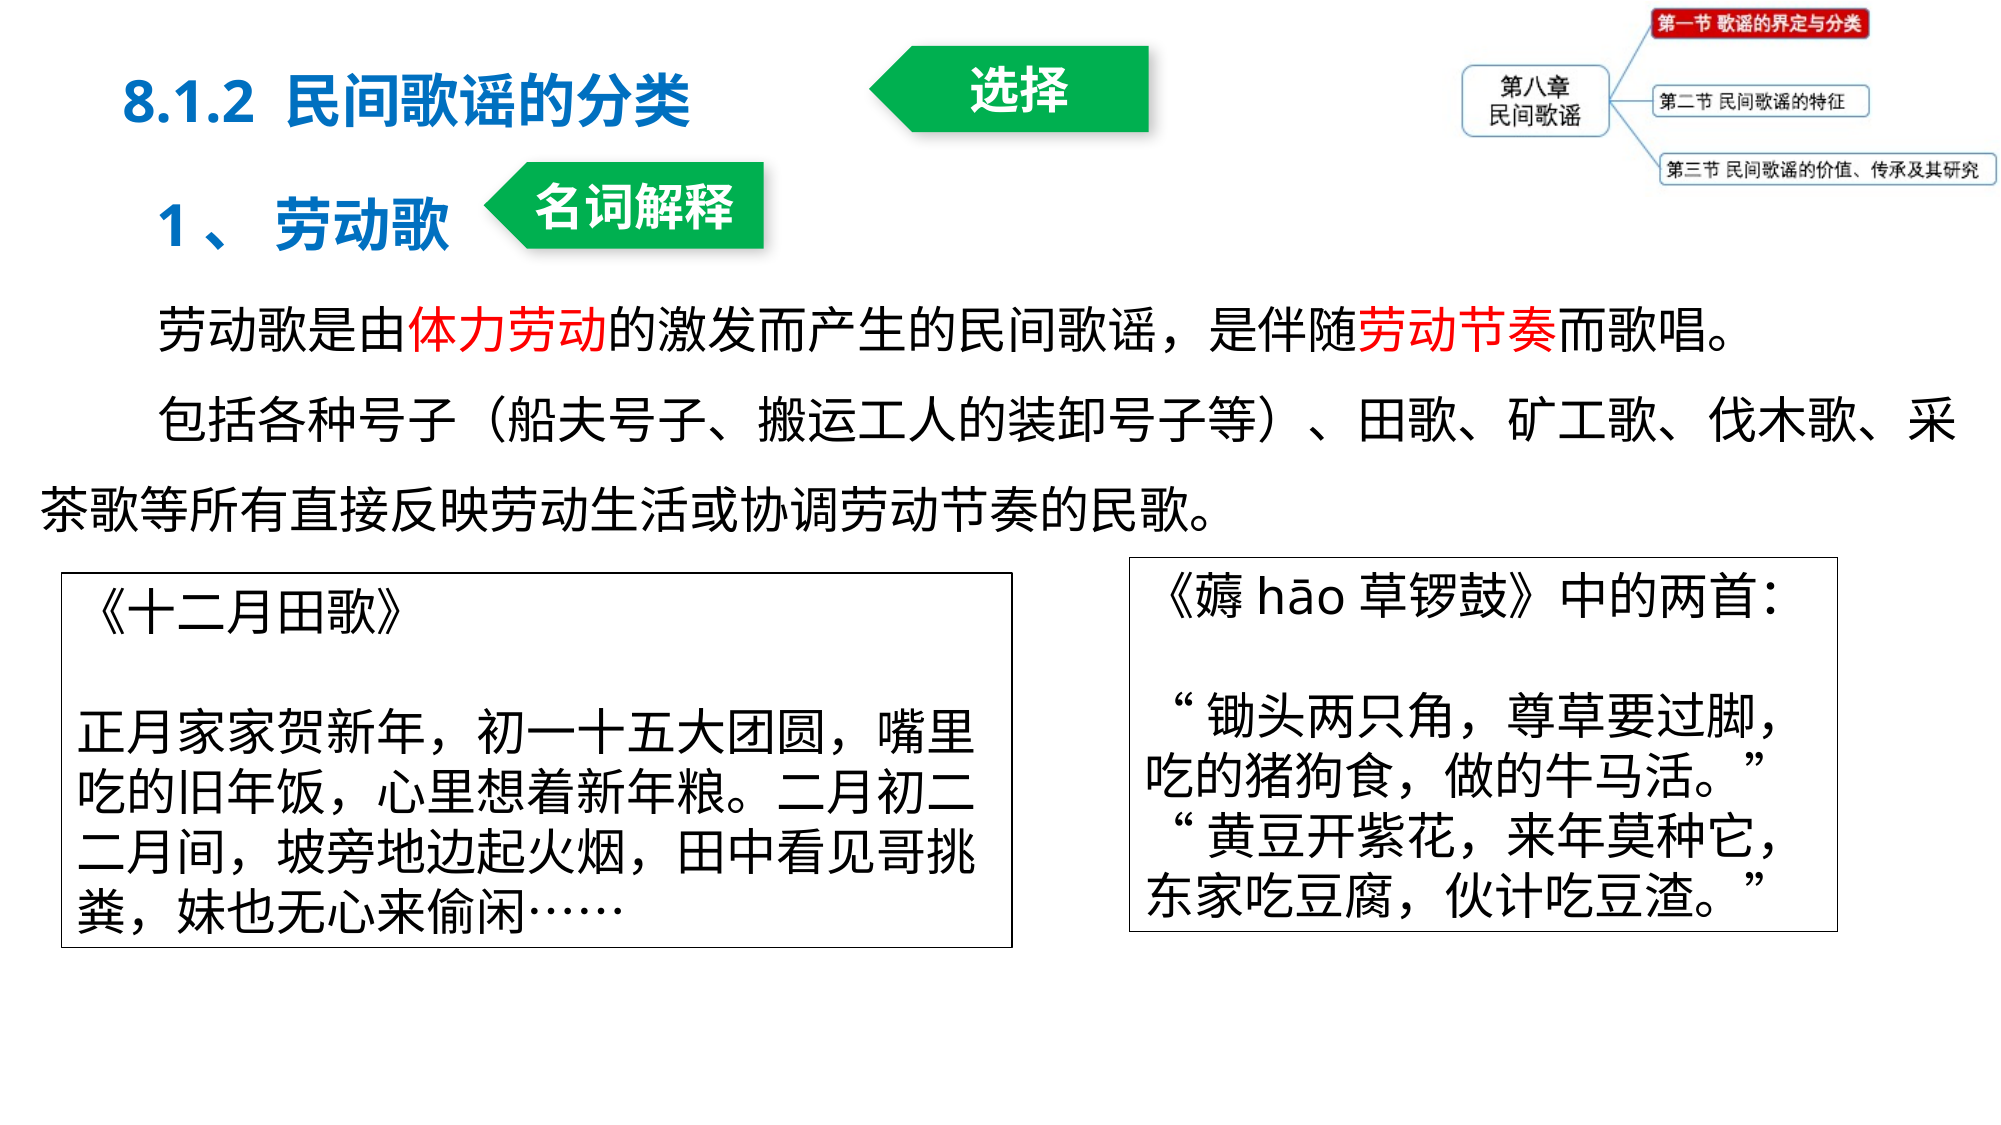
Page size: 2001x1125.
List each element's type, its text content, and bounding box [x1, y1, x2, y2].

text_box 1、 劳动歌 [66, 146, 984, 261]
text_box 《薅hāo草锣鼓》中的两首： “锄头两只角，尊草要过脚，吃的猪狗食，做的牛马活。” “黄豆开紫花，来年莫种它，东家吃豆腐，伙计吃豆渣。” [1129, 557, 1838, 932]
text_box 选择 [943, 44, 1150, 134]
text_box 名词解释 [482, 161, 765, 250]
text_box 《十二月田歌》 正月家家贺新年，初一十五大团圆，嘴里吃的旧年饭，心里想着新年粮。二月初二二月间，坡旁地边起火烟，田中看见哥挑粪，妹也无心来偷闲…… [61, 572, 1012, 948]
text_box 劳动歌是由体力劳动的激发而产生的民间歌谣，是伴随劳动节奏而歌唱。 包括各种号子（船夫号子、搬运工人的装卸号子等）、田歌、矿工歌、伐木歌、采茶歌等所有直接反映劳动生活或协调劳动节奏的民歌。 [25, 261, 1993, 546]
text_box 8.1.2 民间歌谣的分类 [107, 21, 943, 142]
picture [1442, 1, 2000, 197]
